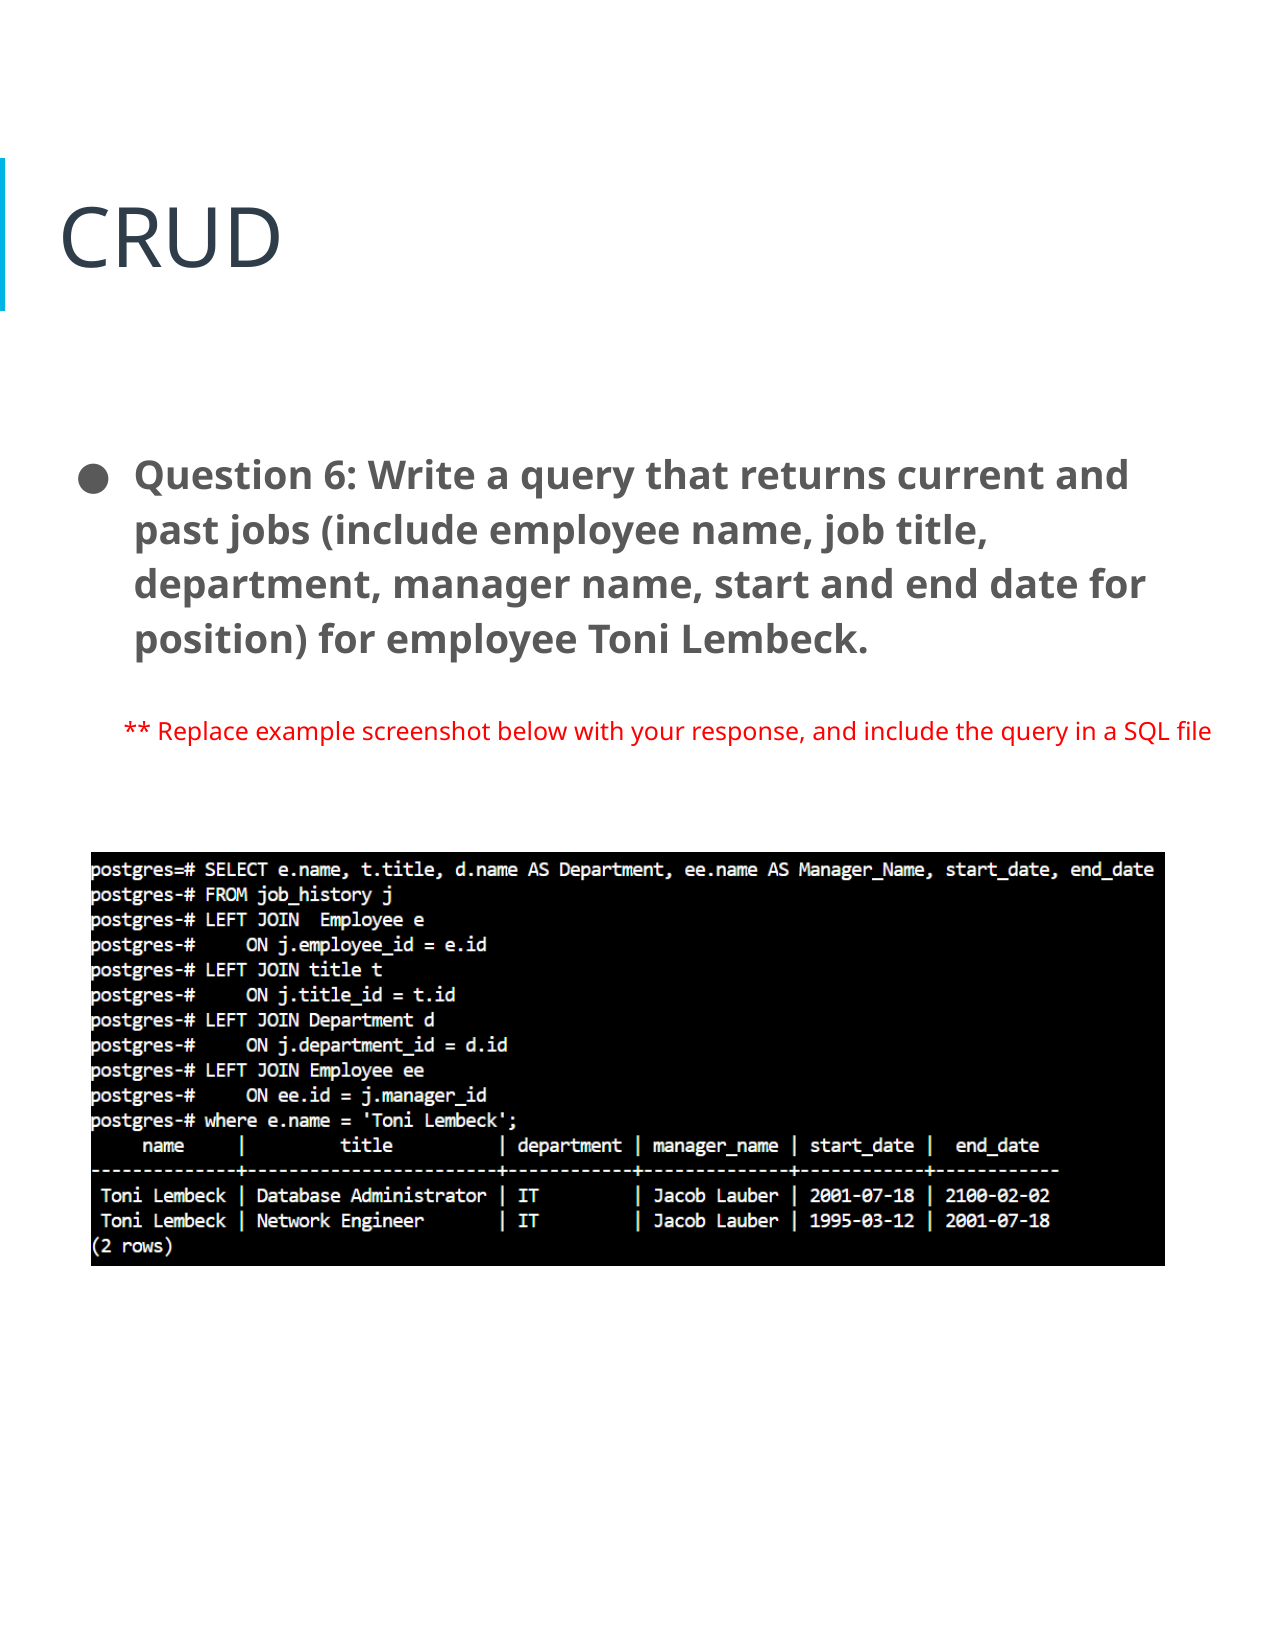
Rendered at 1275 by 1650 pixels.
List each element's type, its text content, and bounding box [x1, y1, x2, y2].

picture [90, 852, 1165, 1266]
list Question 6: Write a query that returns current and past jobs (include employee name, job title, department, manager name, start and end date for position) for employee Toni Lembeck. ** Replace example screenshot below with your response, and include the query in a SQL file [43, 347, 1232, 1616]
title CRUD [43, 142, 1232, 327]
